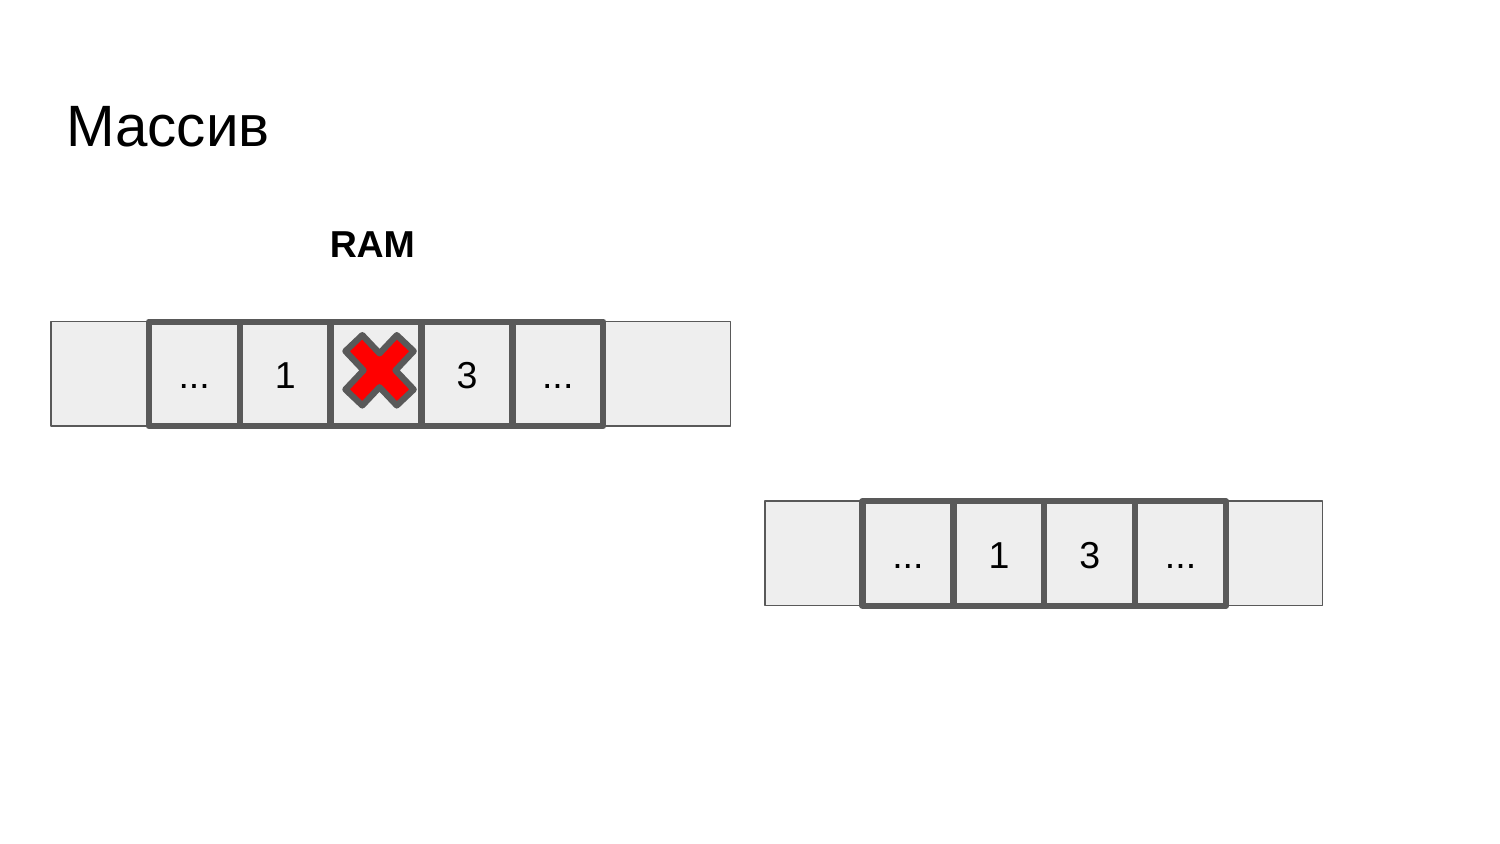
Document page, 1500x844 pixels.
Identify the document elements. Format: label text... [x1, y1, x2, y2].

text_box RAM [314, 204, 474, 280]
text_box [764, 500, 1323, 606]
title Массив [51, 72, 1449, 167]
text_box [50, 321, 731, 427]
